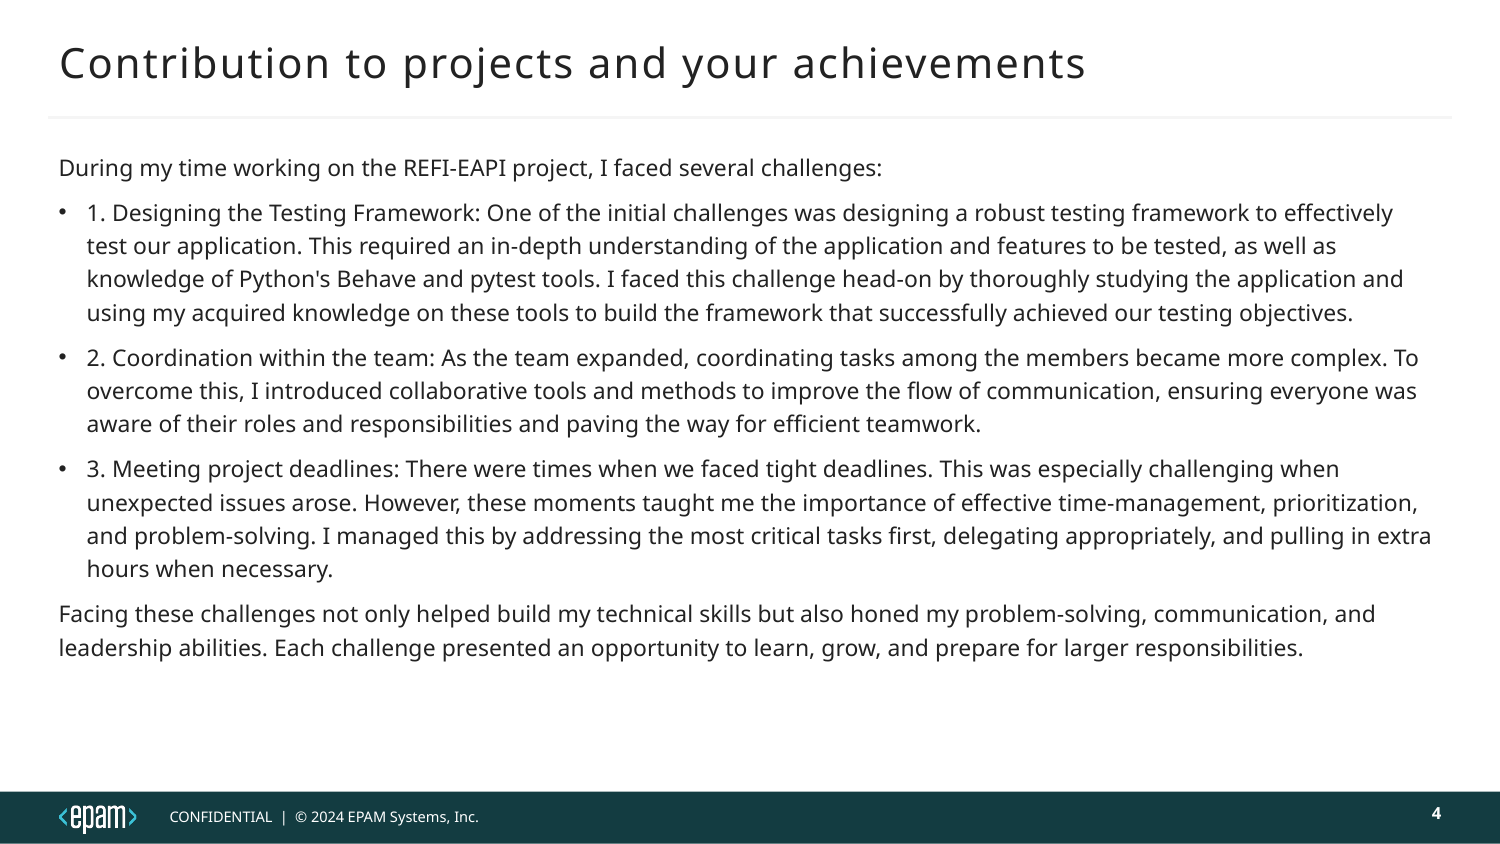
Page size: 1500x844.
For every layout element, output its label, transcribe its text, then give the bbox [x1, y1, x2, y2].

slide_number 4 [1216, 791, 1442, 844]
list During my time working on the REFI-EAPI project, I faced several challenges: 1. Designing the Testing Framework: One of the initial challenges was designing a robust testing framework to effectively test our application. This required an in-depth understanding of the application and features to be tested, as well as knowledge of Python's Behave and pytest tools. I faced this challenge head-on by thoroughly studying the application and using my acquired knowledge on these tools to build the framework that successfully achieved our testing objectives. 2. Coordination within the team: As the team expanded, coordinating tasks among the members became more complex. To overcome this, I introduced collaborative tools and methods to improve the flow of communication, ensuring everyone was aware of their roles and responsibilities and paving the way for efficient teamwork. 3. Meeting project deadlines: There were times when we faced tight deadlines. This was especially challenging when unexpected issues arose. However, these moments taught me the importance of effective time-management, prioritization, and problem-solving. I managed this by addressing the most critical tasks first, delegating appropriately, and pulling in extra hours when necessary. Facing these challenges not only helped build my technical skills but also honed my problem-solving, communication, and leadership abilities. Each challenge presented an opportunity to learn, grow, and prepare for larger responsibilities. [58, 147, 1442, 716]
title Contribution to projects and your achievements [59, 37, 1442, 87]
